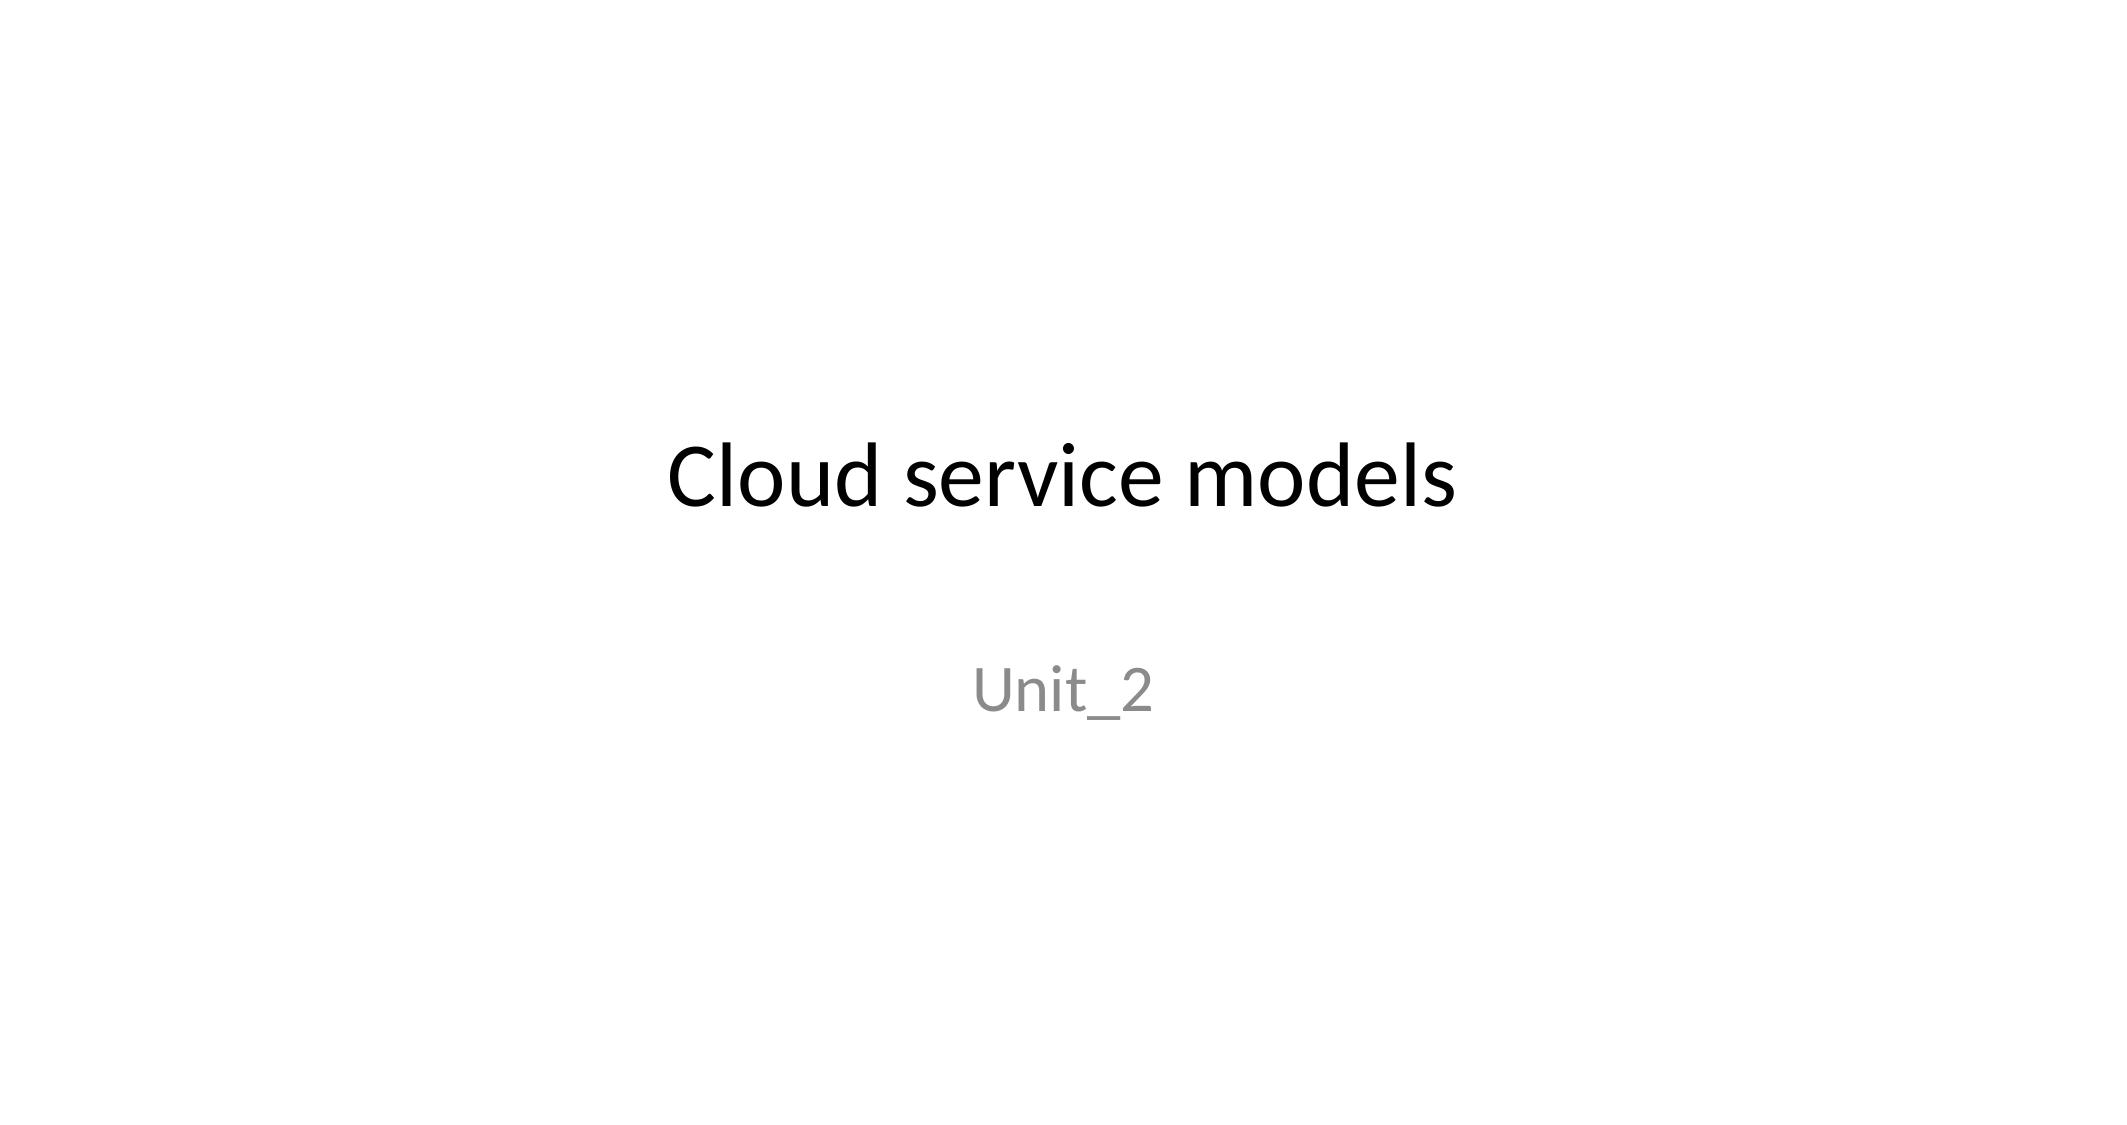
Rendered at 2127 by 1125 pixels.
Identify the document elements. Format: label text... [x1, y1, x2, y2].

subtitle Unit_2 [318, 637, 1808, 925]
title Cloud service models [159, 349, 1967, 591]
